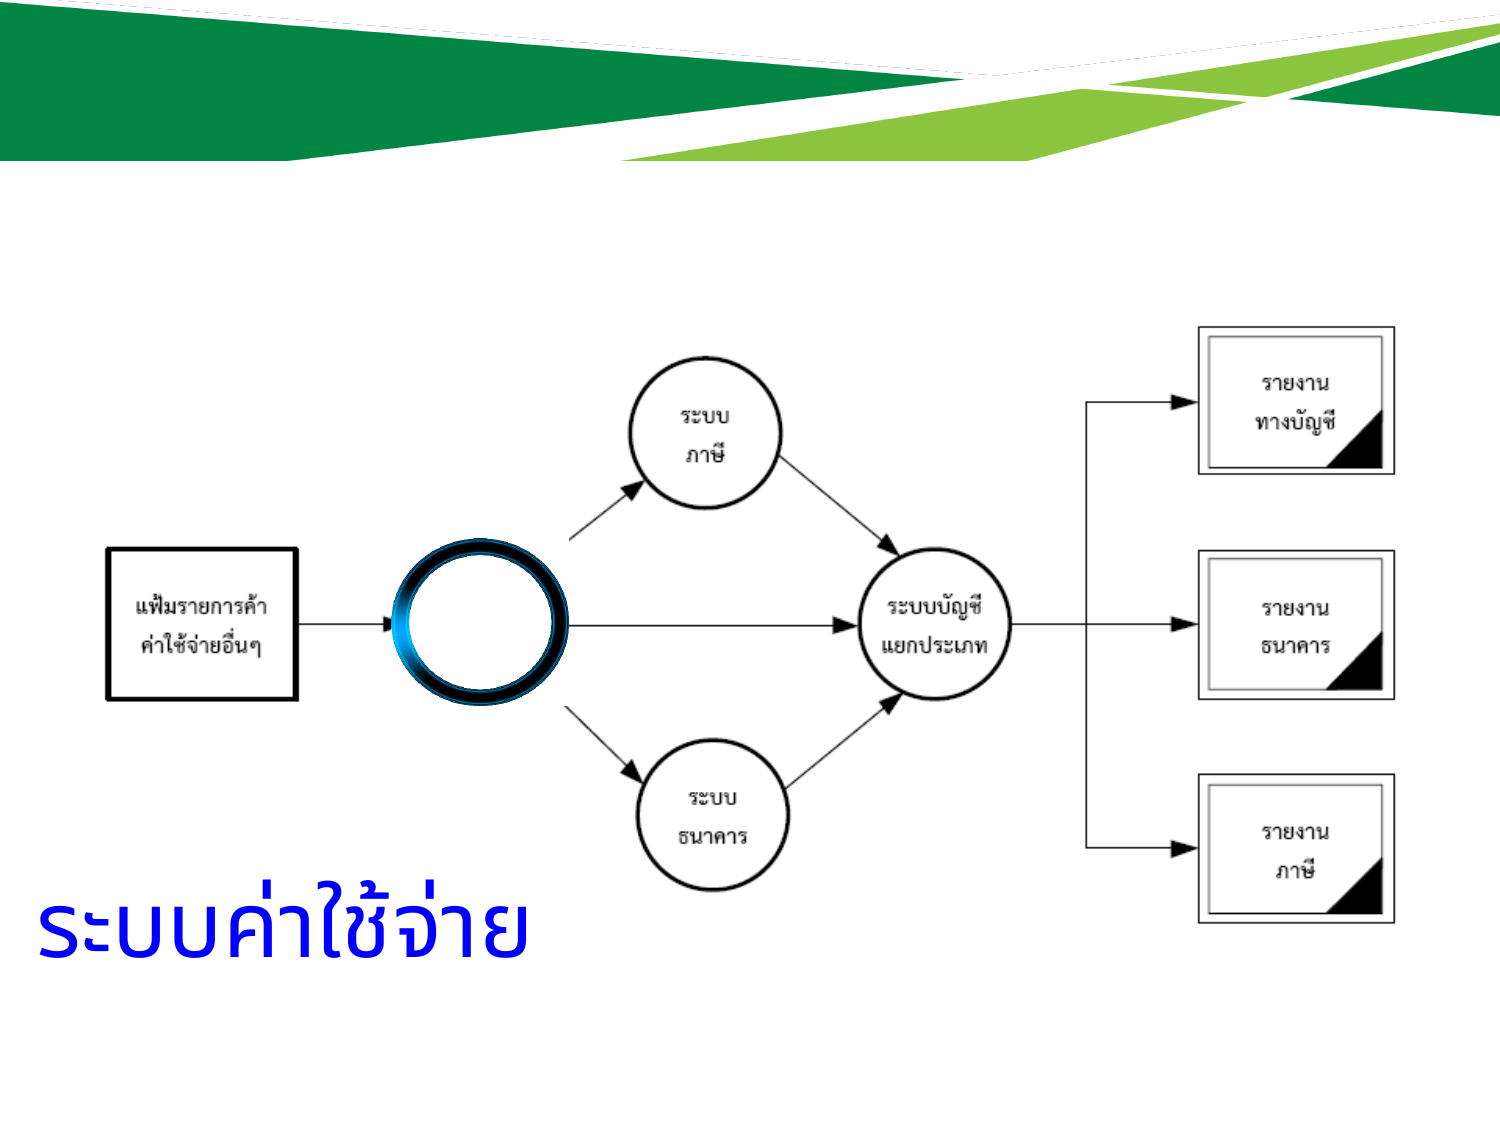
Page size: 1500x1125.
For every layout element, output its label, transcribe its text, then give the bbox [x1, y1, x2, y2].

picture [0, 0, 1500, 161]
text_box ระบบค่าใช้จ่าย [22, 857, 1373, 1046]
picture [96, 314, 1400, 939]
